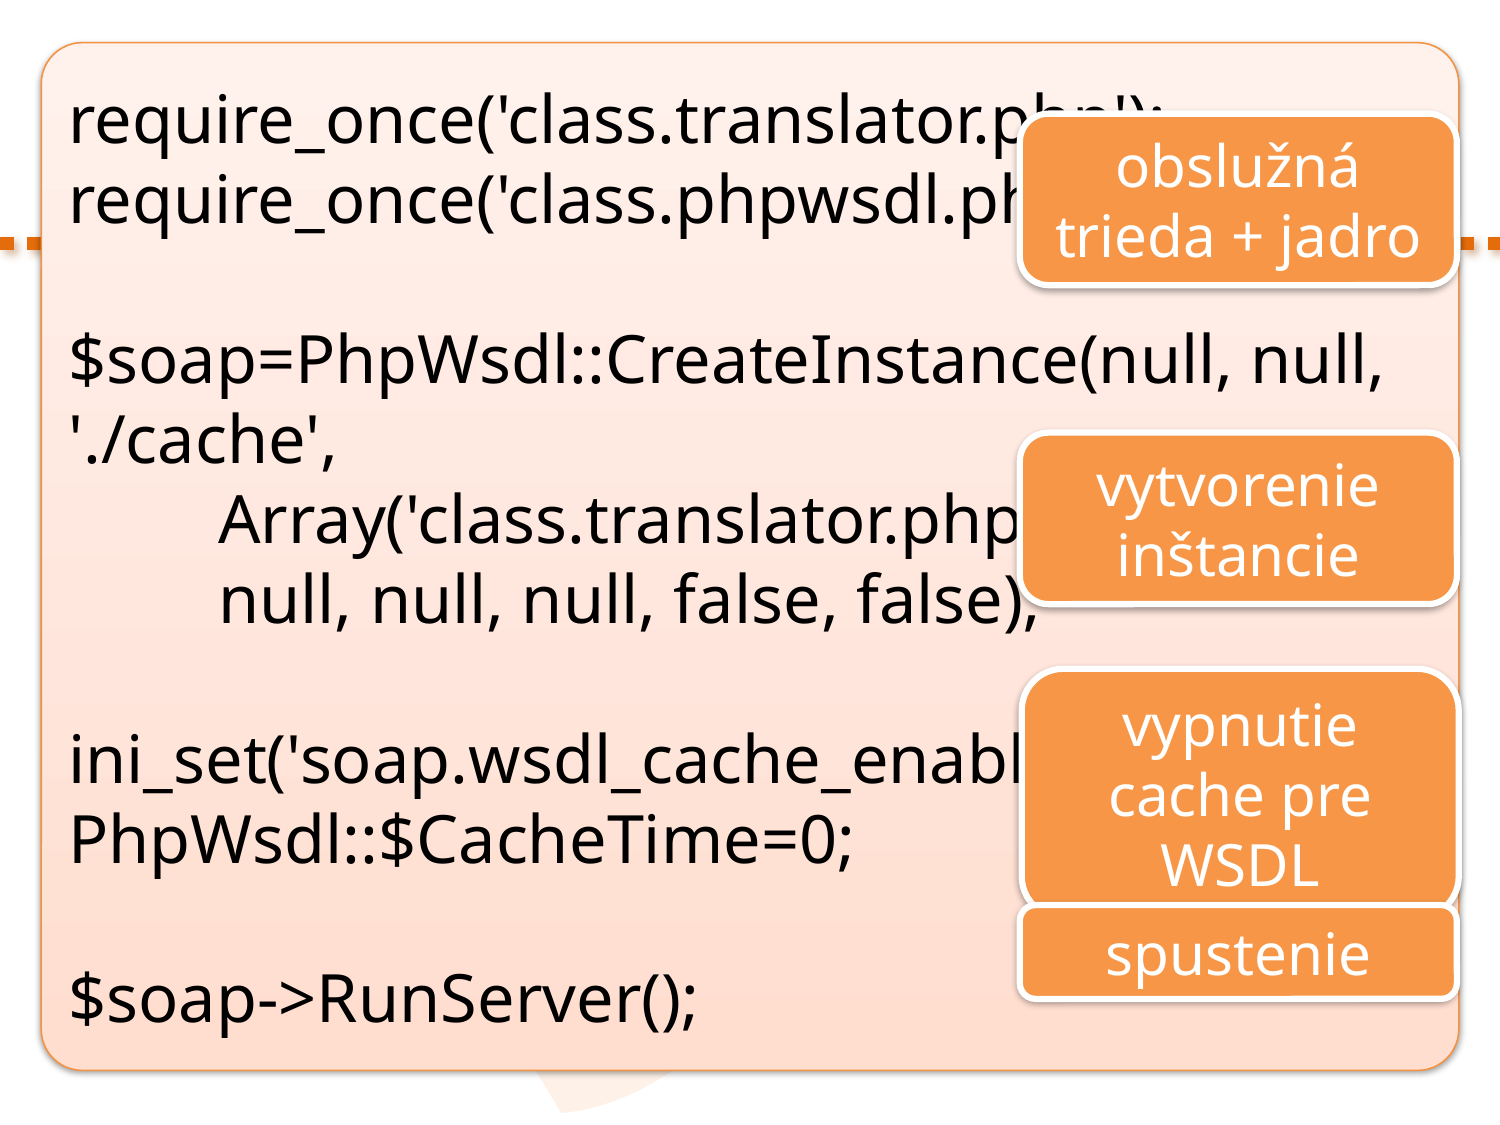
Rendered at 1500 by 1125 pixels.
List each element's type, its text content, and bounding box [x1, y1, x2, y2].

text_box spustenie [1016, 901, 1461, 1003]
text_box require_once('class.translator.php'); require_once('class.phpwsdl.php'); $soap=PhpWsdl::CreateInstance(null, null, './cache', Array('class.translator.php'), null, null, null, false, false); ini_set('soap.wsdl_cache_enabled',0); PhpWsdl::$CacheTime=0; $soap->RunServer(); [40, 41, 1460, 1072]
text_box vypnutie cache pre WSDL [1018, 665, 1462, 905]
text_box vytvorenie inštancie [1016, 429, 1461, 608]
text_box obslužná trieda + jadro [1016, 110, 1461, 289]
